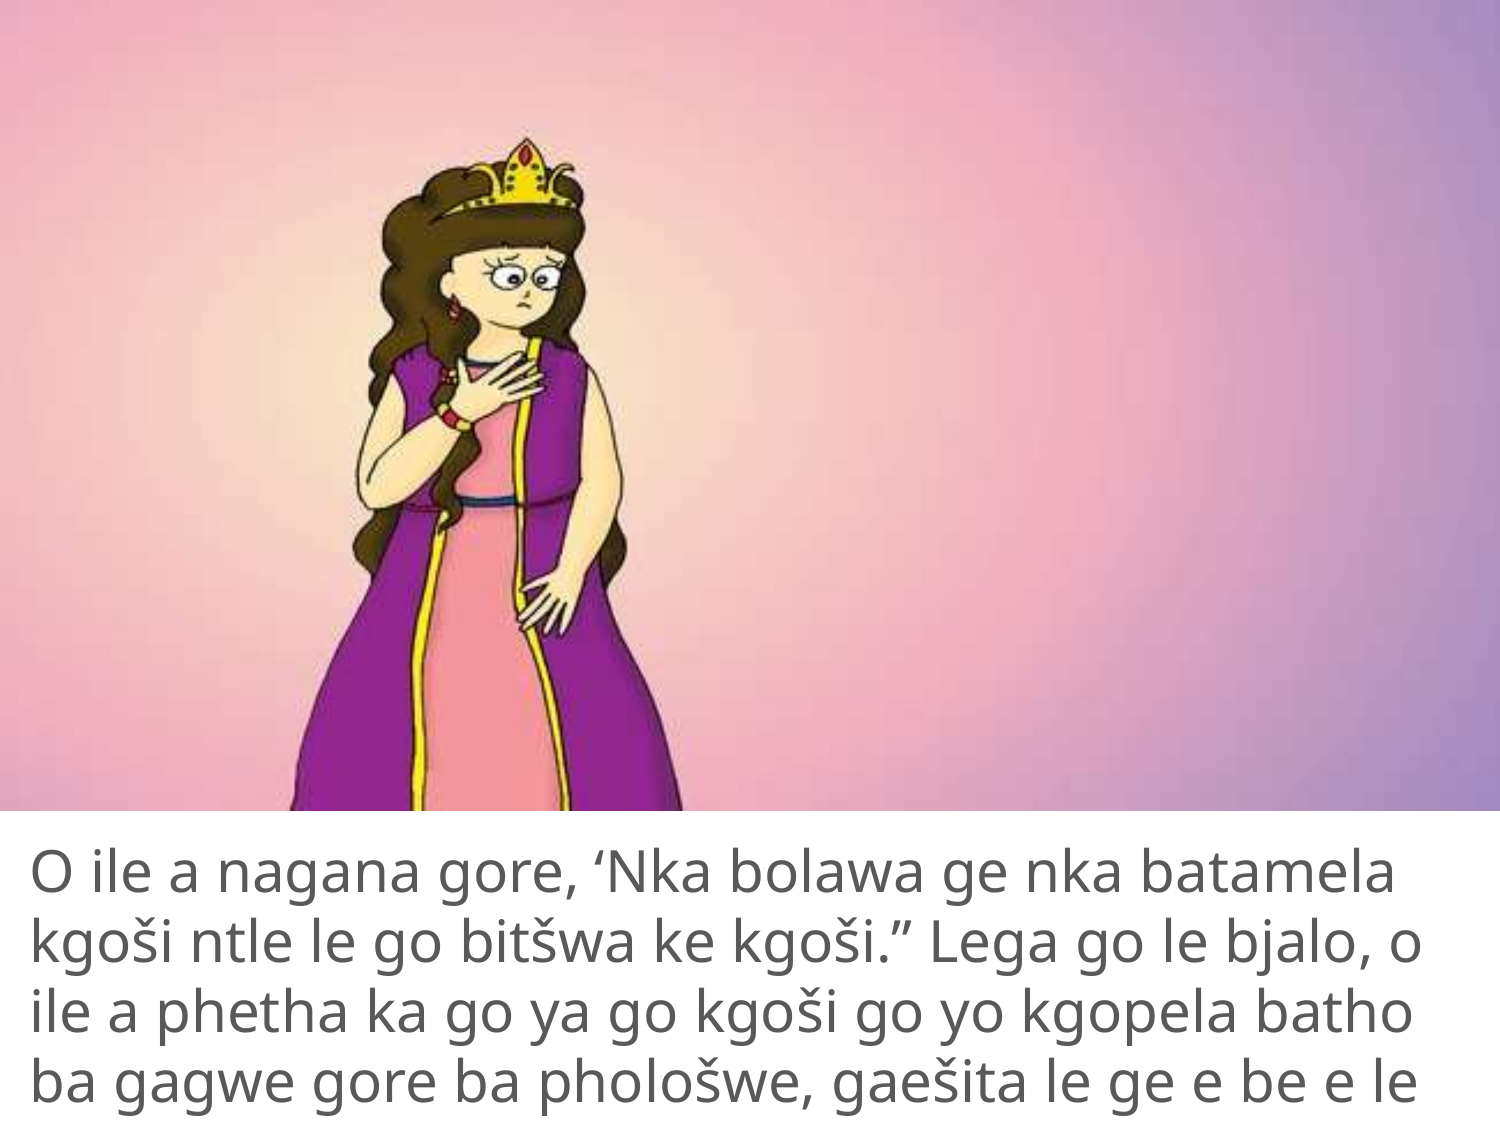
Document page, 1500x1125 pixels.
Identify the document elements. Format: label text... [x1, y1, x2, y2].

text_box O ile a nagana gore, ‘Nka bolawa ge nka batamela kgoši ntle le go bitšwa ke kgoši.” Lega go le bjalo, o ile a phetha ka go ya go kgoši go yo kgopela batho ba gagwe gore ba phološwe, gaešita le ge e be e le kgahlanong le molao. [14, 827, 1486, 1125]
picture [0, 0, 1500, 811]
